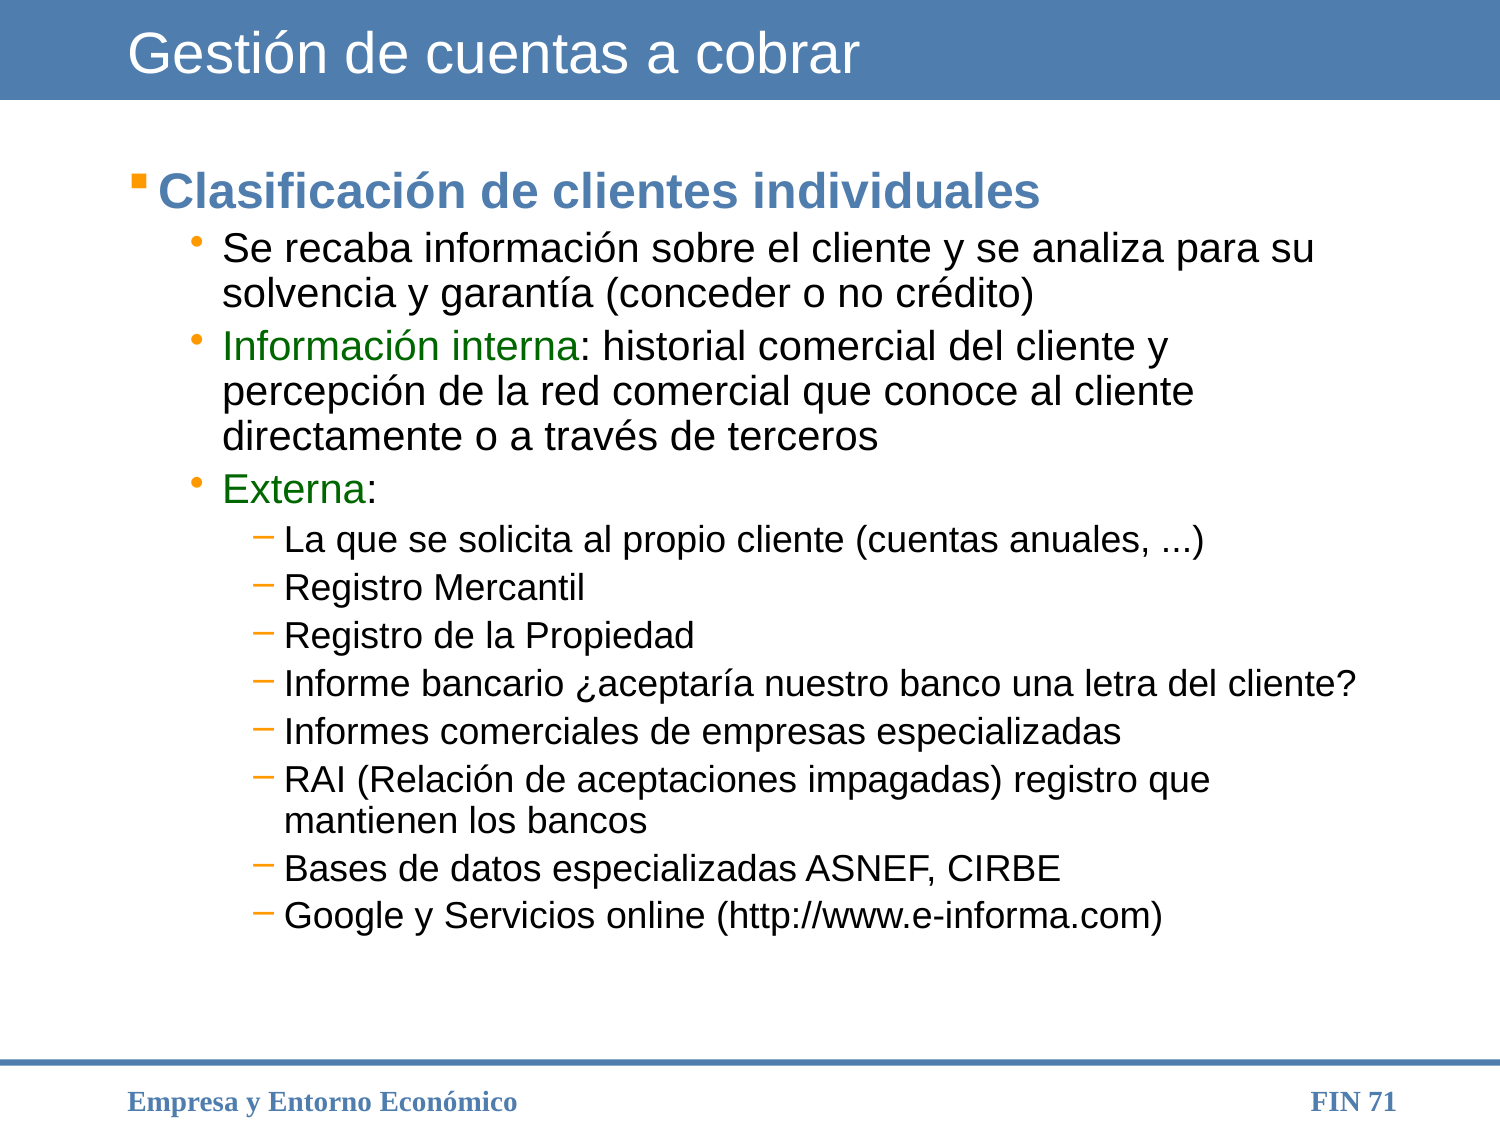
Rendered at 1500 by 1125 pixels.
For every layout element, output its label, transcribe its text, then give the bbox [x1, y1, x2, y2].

title Gestión de cuentas a cobrar [112, 0, 1388, 101]
list Clasificación de clientes individuales Se recaba información sobre el cliente y se analiza para su solvencia y garantía (conceder o no crédito) Información interna: historial comercial del cliente y percepción de la red comercial que conoce al cliente directamente o a través de terceros Externa: La que se solicita al propio cliente (cuentas anuales, ...) Registro Mercantil Registro de la Propiedad Informe bancario ¿aceptaría nuestro banco una letra del cliente? Informes comerciales de empresas especializadas RAI (Relación de aceptaciones impagadas) registro que mantienen los bancos Bases de datos especializadas ASNEF, CIRBE Google y Servicios online (http://www.e-informa.com) [112, 162, 1388, 1013]
